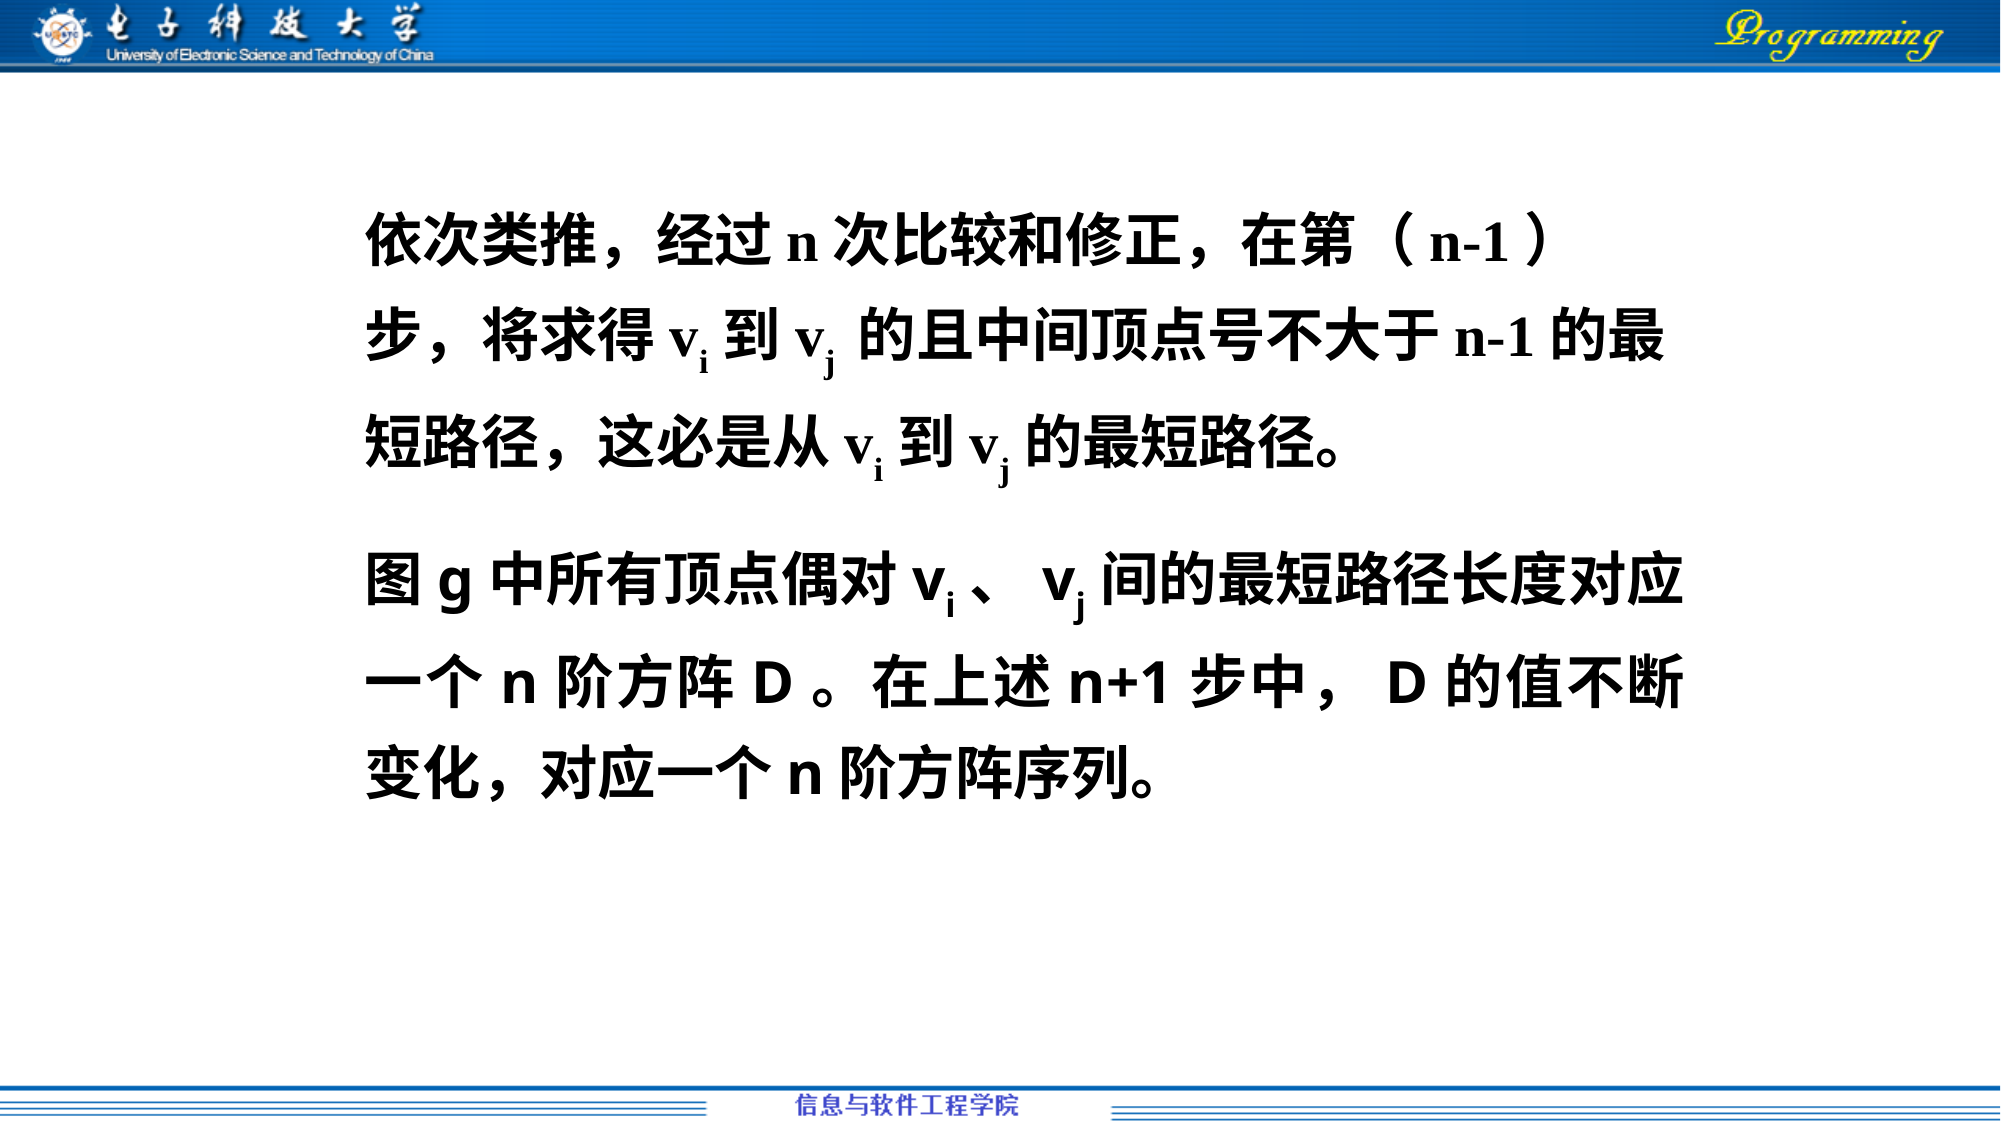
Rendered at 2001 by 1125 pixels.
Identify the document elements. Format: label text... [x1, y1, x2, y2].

picture [0, 0, 2001, 1125]
text_box 依次类推，经过n次比较和修正，在第（n-1）步，将求得vi到vj 的且中间顶点号不大于n-1的最短路径，这必是从vi到vj的最短路径。 图g中所有顶点偶对vi、vj间的最短路径长度对应一个n阶方阵D。在上述n+1步中，D的值不断变化，对应一个n阶方阵序列。 [349, 174, 1700, 814]
